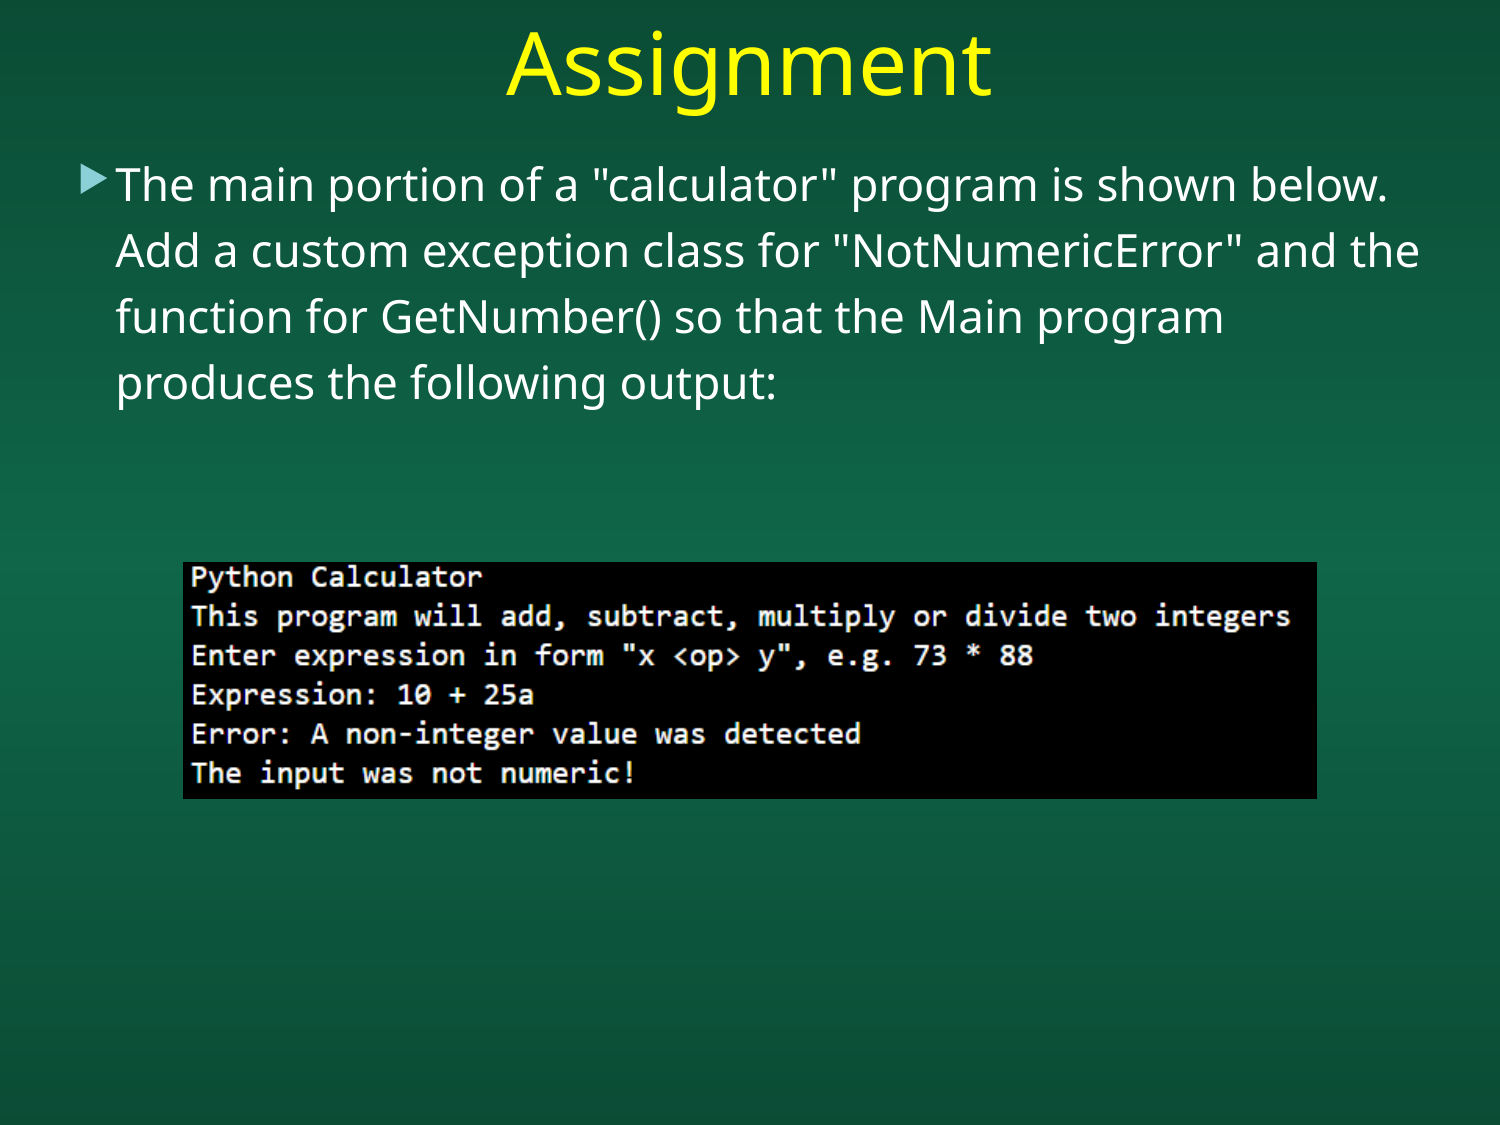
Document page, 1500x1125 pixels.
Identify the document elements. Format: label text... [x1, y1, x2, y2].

picture [183, 562, 1317, 799]
list The main portion of a "calculator" program is shown below. Add a custom exception class for "NotNumericError" and the function for GetNumber() so that the Main program produces the following output: [62, 137, 1450, 513]
title Assignment [0, 0, 1500, 138]
